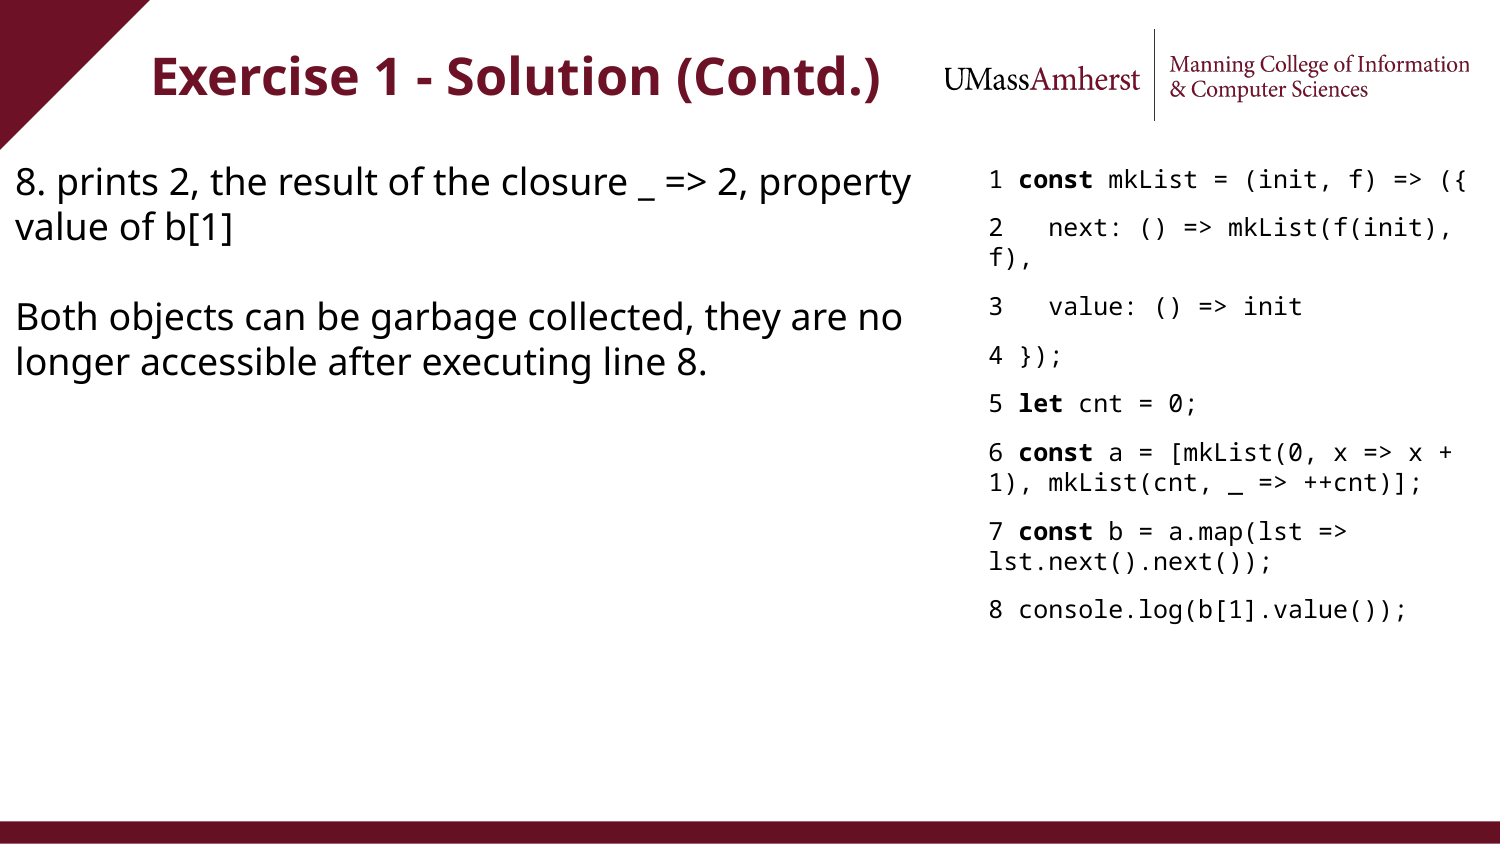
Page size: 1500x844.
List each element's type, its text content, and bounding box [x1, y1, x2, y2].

picture [945, 29, 1469, 121]
title Exercise 1 - Solution (Contd.) [150, 0, 930, 150]
list 8. prints 2, the result of the closure _ => 2, property value of b[1] Both objects can be garbage collected, they are no longer accessible after executing line 8. [0, 150, 974, 822]
list 1 const mkList = (init, f) => ({ 2 next: () => mkList(f(init), f), 3 value: () => init 4 }); 5 let cnt = 0; 6 const a = [mkList(0, x => x + 1), mkList(cnt, _ => ++cnt)]; 7 const b = a.map(lst => lst.next().next()); 8 console.log(b[1].value()); [973, 155, 1500, 711]
